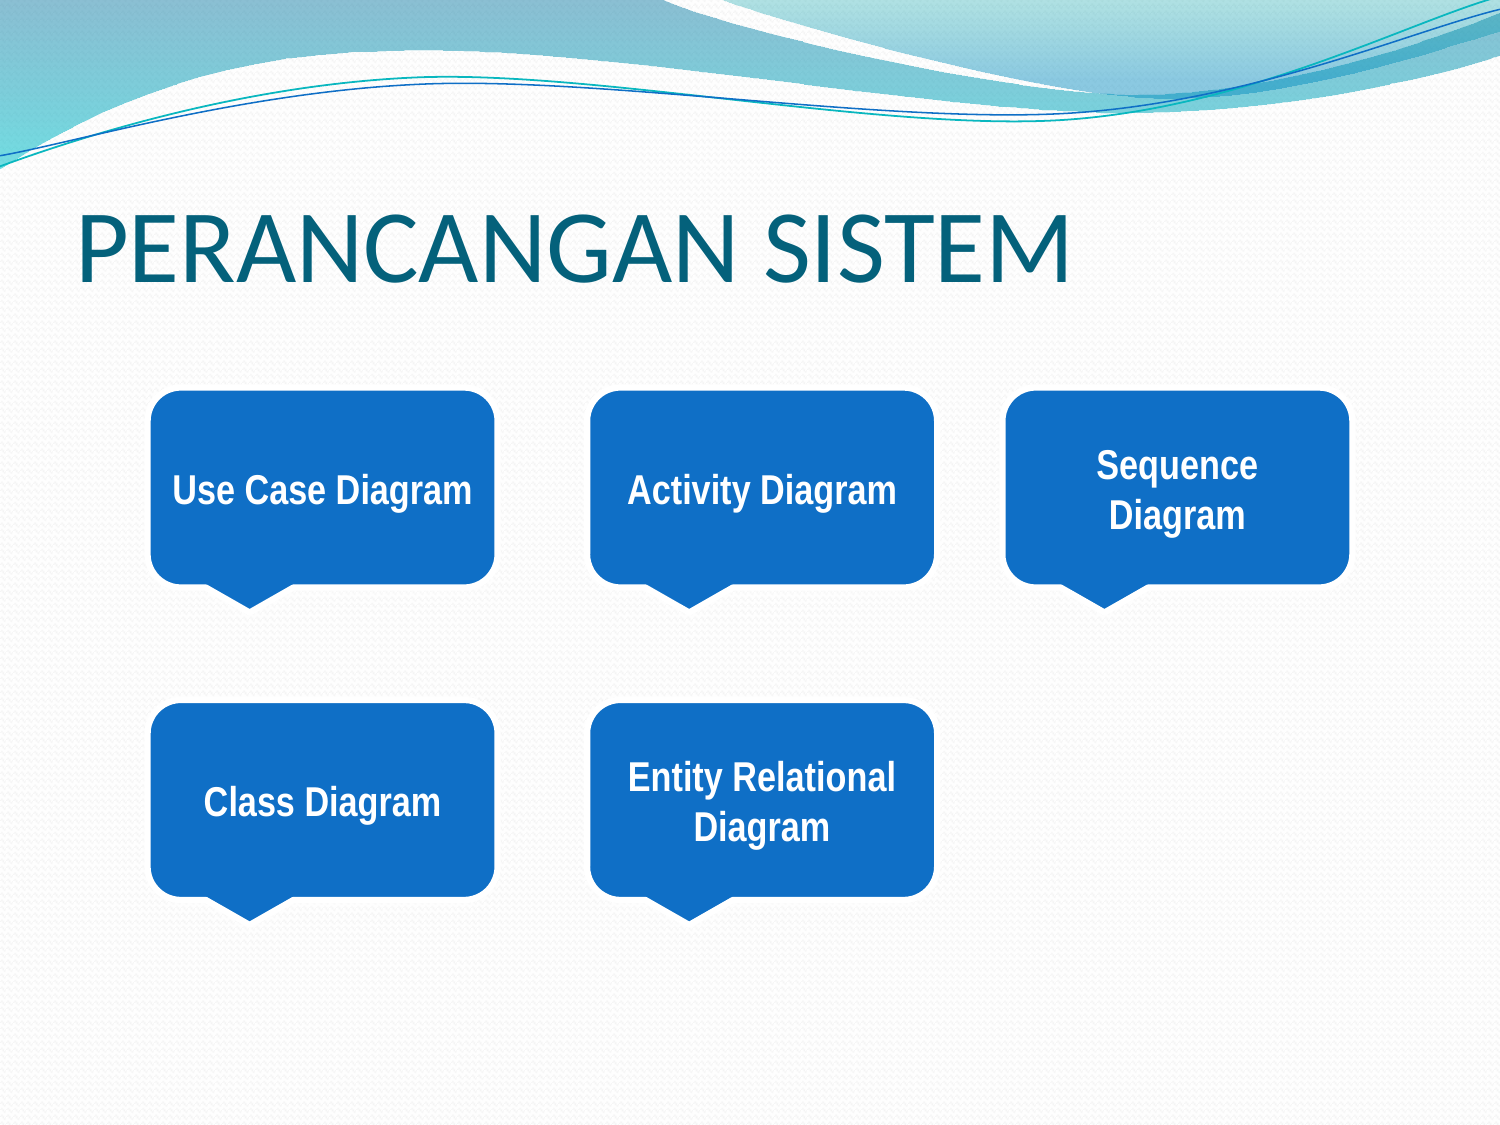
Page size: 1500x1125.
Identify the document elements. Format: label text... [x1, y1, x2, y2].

text_box Activity Diagram [583, 384, 941, 616]
text_box Class Diagram [144, 696, 501, 928]
text_box Entity Relational Diagram [583, 696, 941, 928]
text_box Use Case Diagram [144, 384, 501, 616]
text_box Sequence Diagram [999, 384, 1356, 616]
title PERANCANGAN SISTEM [75, 115, 1425, 303]
